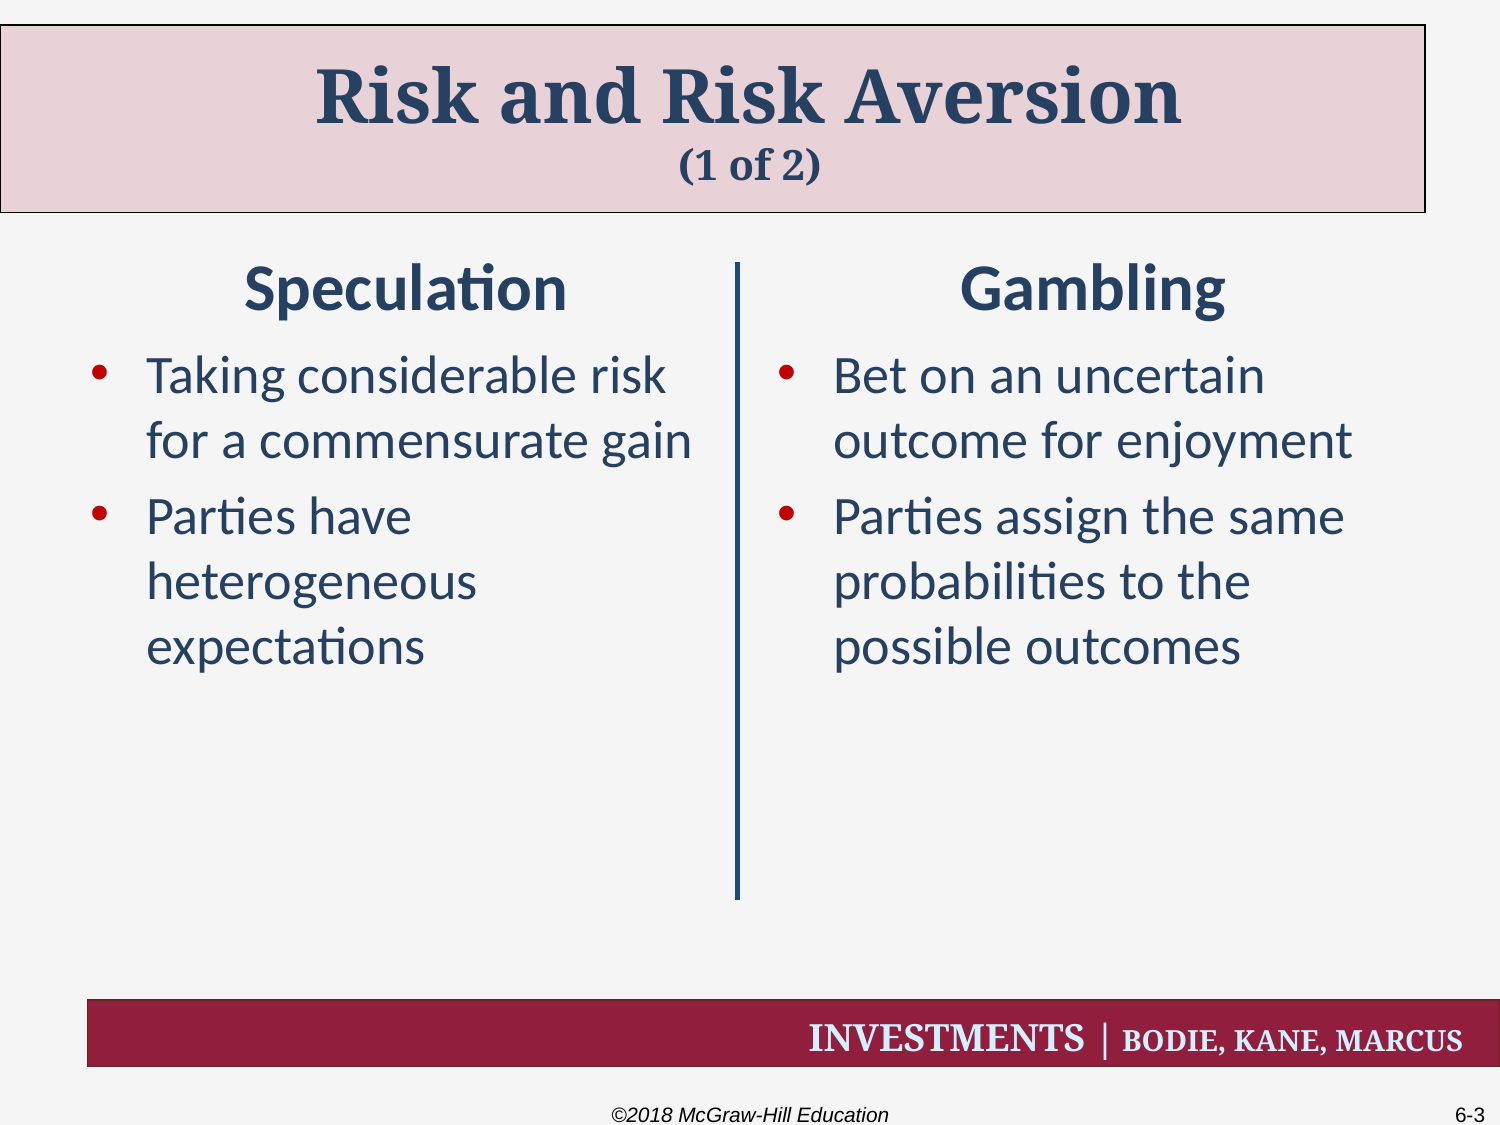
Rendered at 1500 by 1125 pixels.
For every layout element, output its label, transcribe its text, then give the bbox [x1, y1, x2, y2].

slide_number 6-3 [1162, 1102, 1500, 1125]
list Taking considerable risk for a commensurate gain Parties have heterogeneous expectations [75, 332, 738, 1005]
list Speculation [75, 225, 738, 332]
list Gambling [761, 226, 1425, 331]
title Risk and Risk Aversion (1 of 2) [75, 12, 1425, 226]
footer ©2018 McGraw-Hill Education [496, 1102, 1004, 1125]
list Bet on an uncertain outcome for enjoyment Parties assign the same probabilities to the possible outcomes [761, 331, 1425, 1005]
